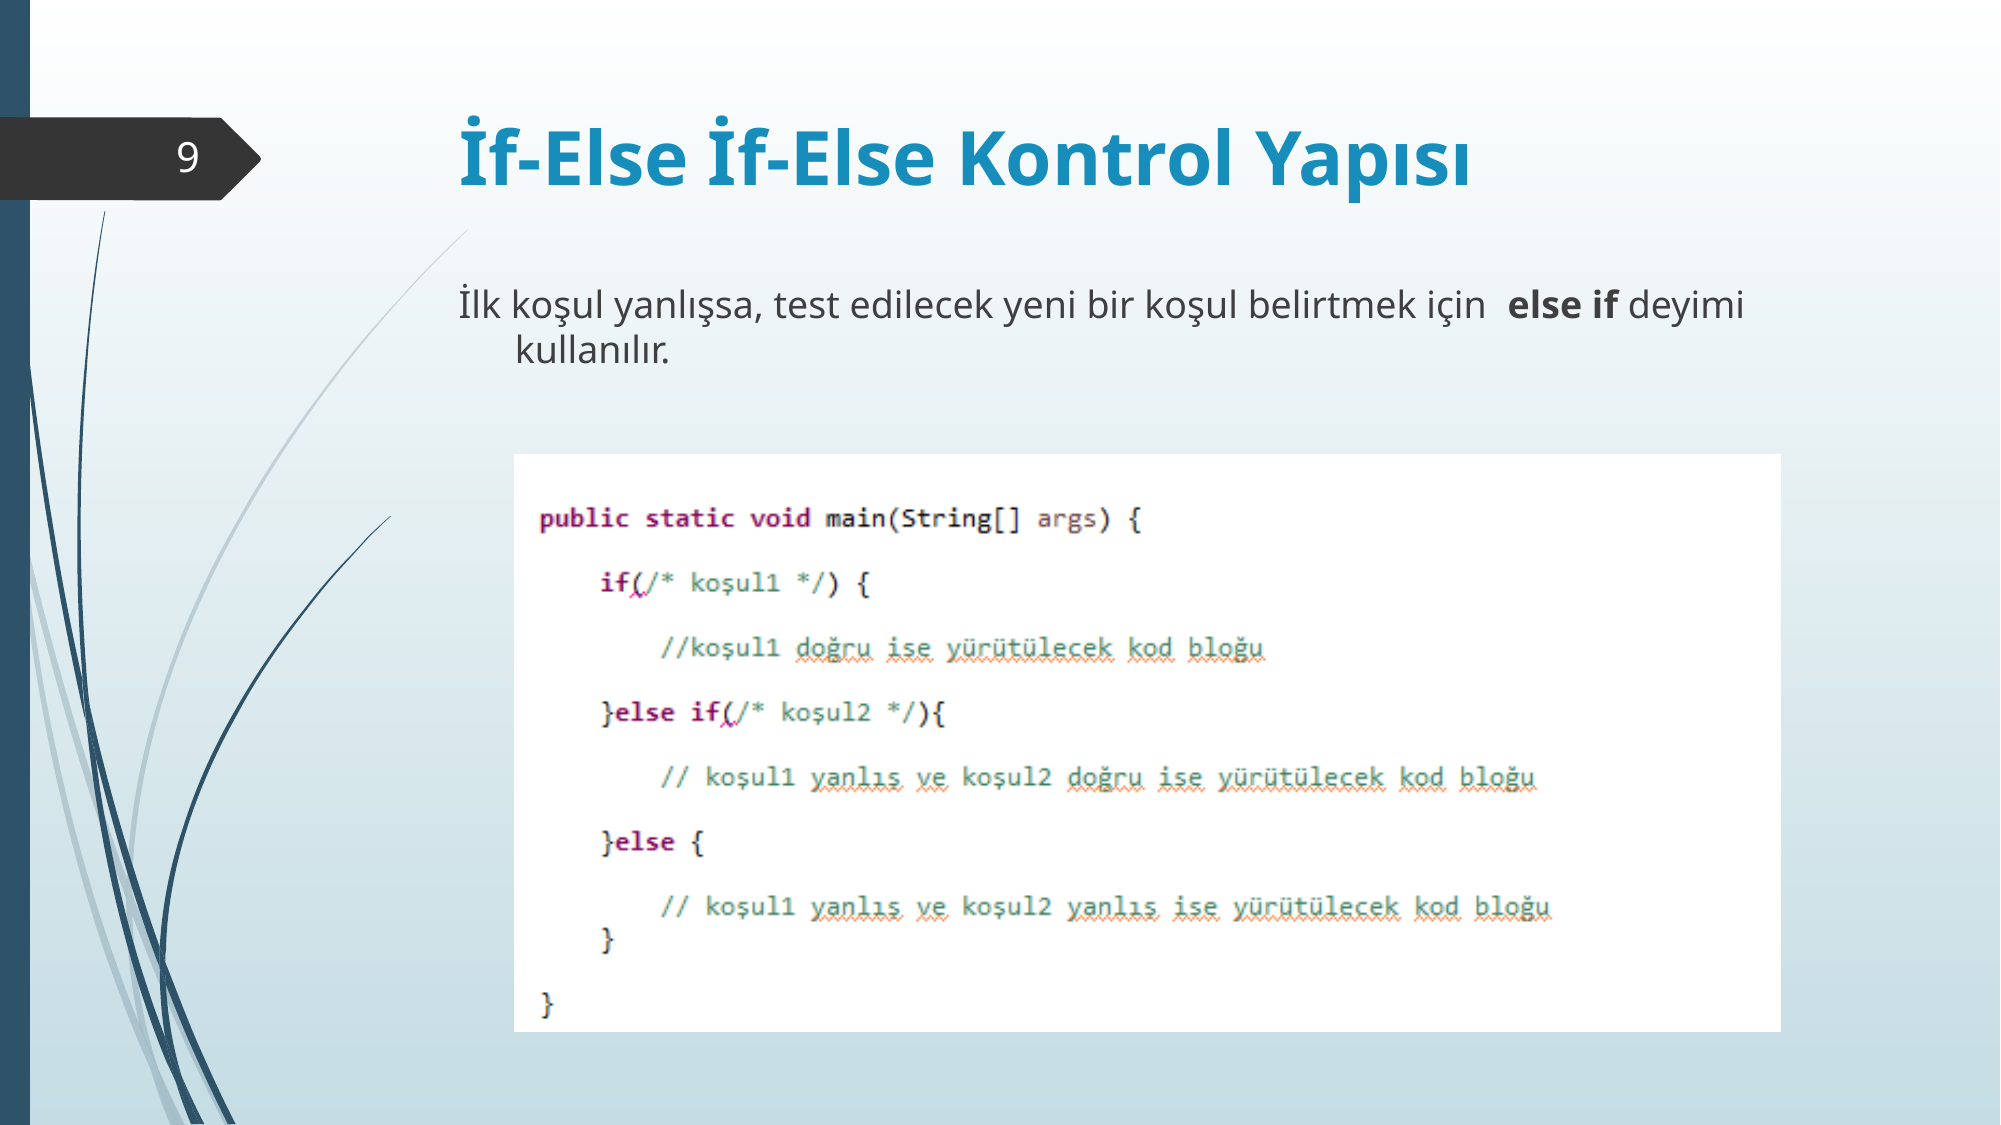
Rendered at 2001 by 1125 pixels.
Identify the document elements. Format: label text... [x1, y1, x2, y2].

title İf-Else İf-Else Kontrol Yapısı [425, 102, 1888, 273]
slide_number 9 [87, 129, 216, 190]
picture [513, 454, 1781, 1032]
list İlk koşul yanlışsa, test edilecek yeni bir koşul belirtmek için else if deyimi kullanılır. [424, 273, 1888, 482]
